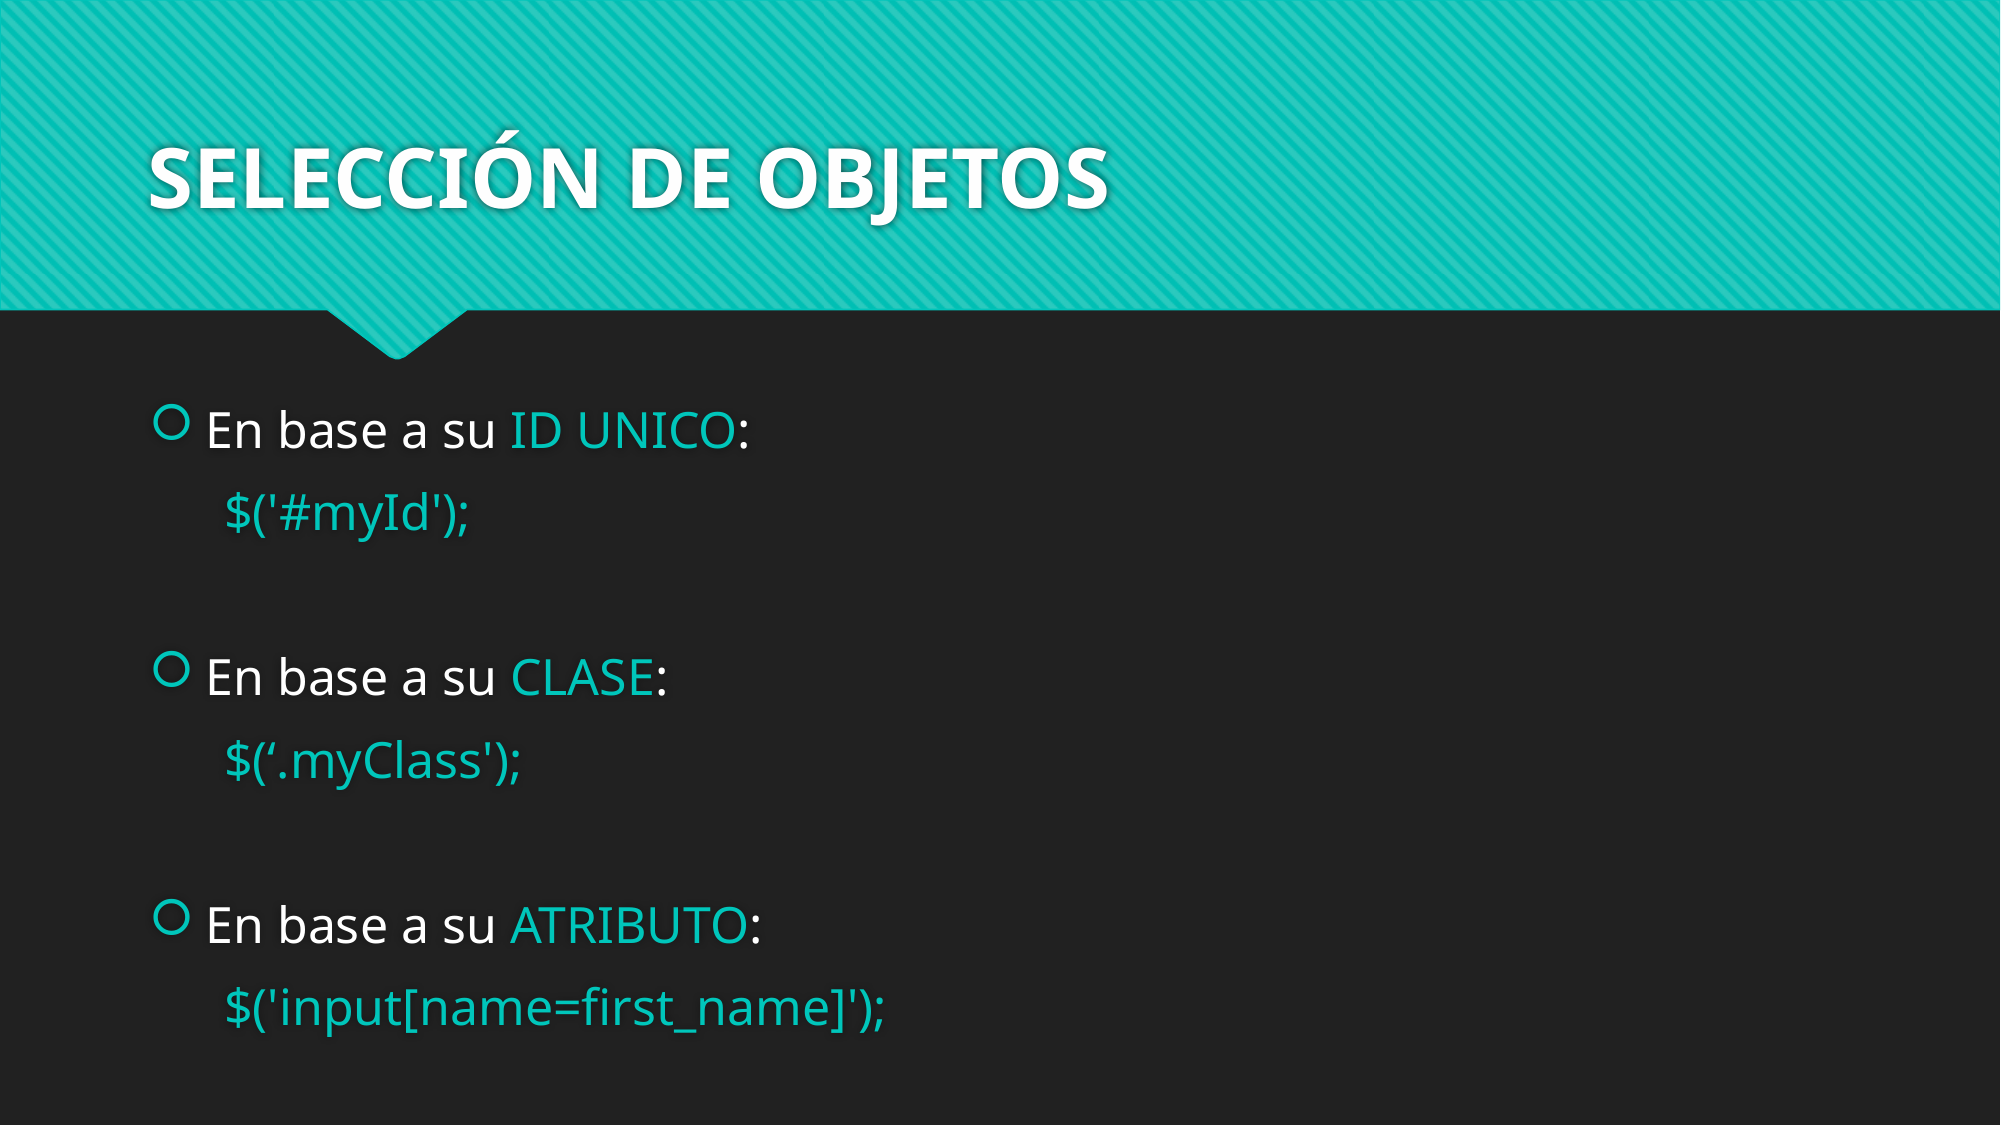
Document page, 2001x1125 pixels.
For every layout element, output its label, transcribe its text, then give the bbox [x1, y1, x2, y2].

title SELECCIÓN DE OBJETOS [132, 73, 1868, 233]
list En base a su ID UNICO: $('#myId'); En base a su CLASE: $(‘.myClass'); En base a su ATRIBUTO: $('input[name=first_name]'); [134, 364, 1866, 1070]
